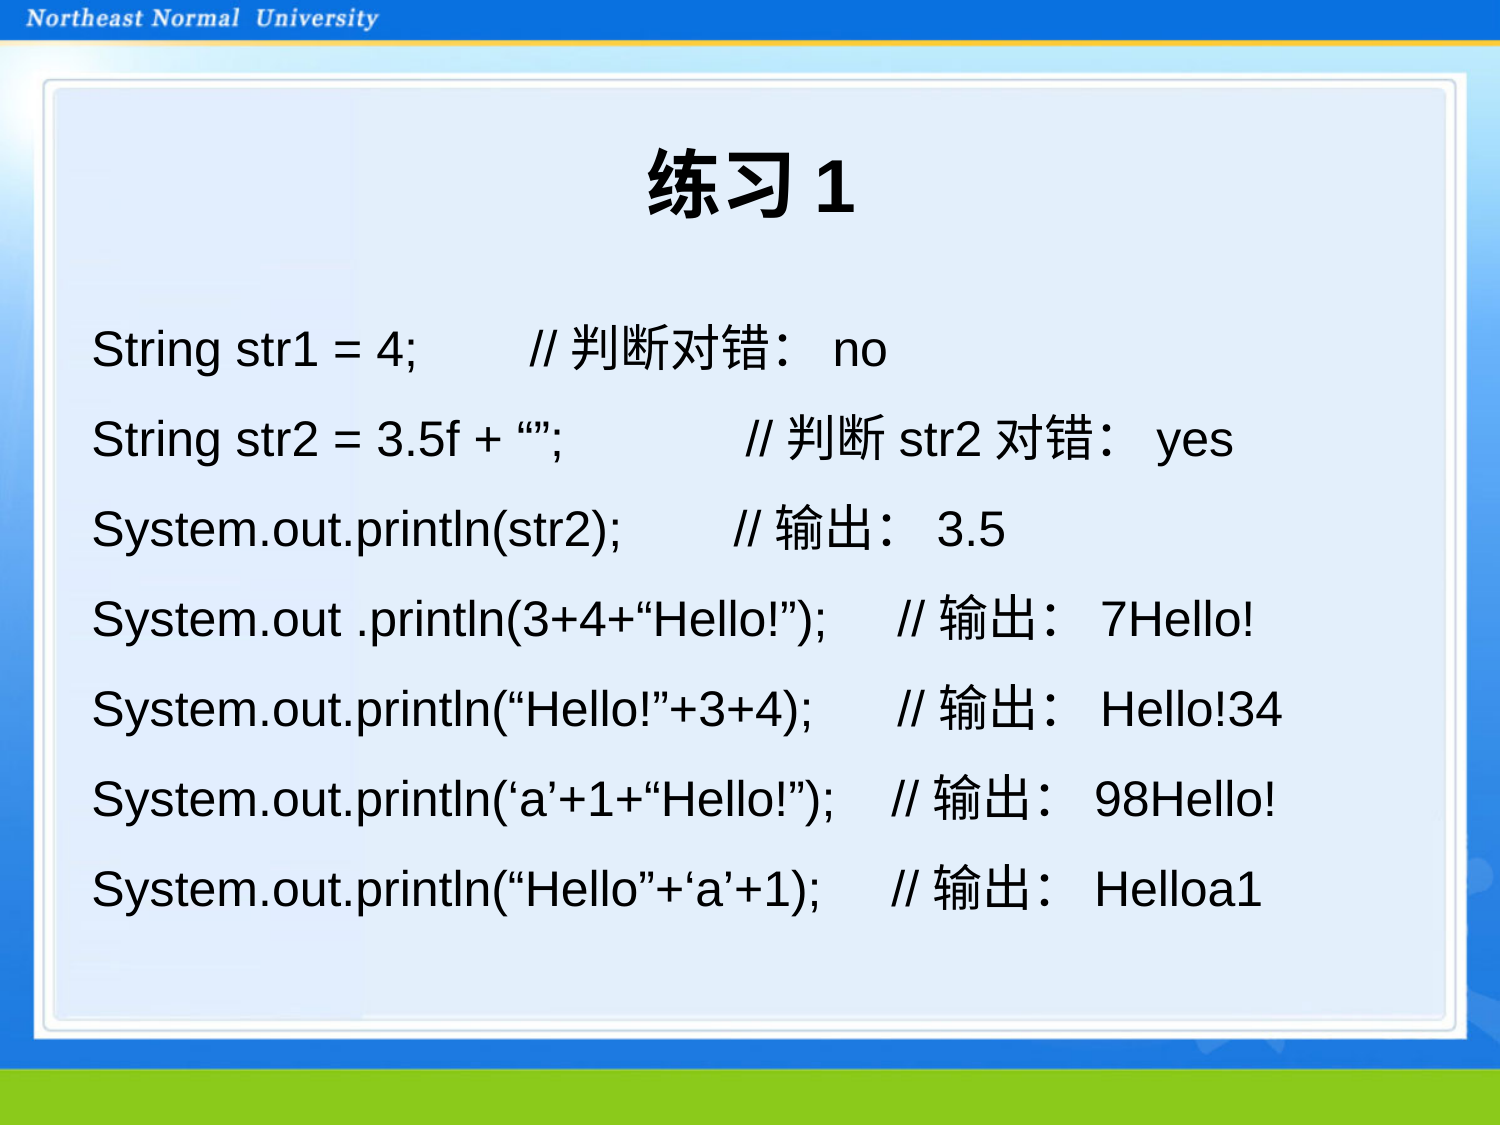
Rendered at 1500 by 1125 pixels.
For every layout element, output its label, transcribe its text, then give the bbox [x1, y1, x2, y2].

picture [0, 0, 1500, 1125]
text_box 练习1 [631, 129, 903, 235]
text_box String str1 = 4; //判断对错：no String str2 = 3.5f + “”; //判断str2对错：yes System.out.println(str2); //输出：3.5 System.out .println(3+4+“Hello!”); //输出：7Hello! System.out.println(“Hello!”+3+4); //输出：Hello!34 System.out.println(‘a’+1+“Hello!”); //输出：98Hello! System.out.println(“Hello”+‘a’+1); //输出：Helloa1 [76, 278, 1424, 924]
